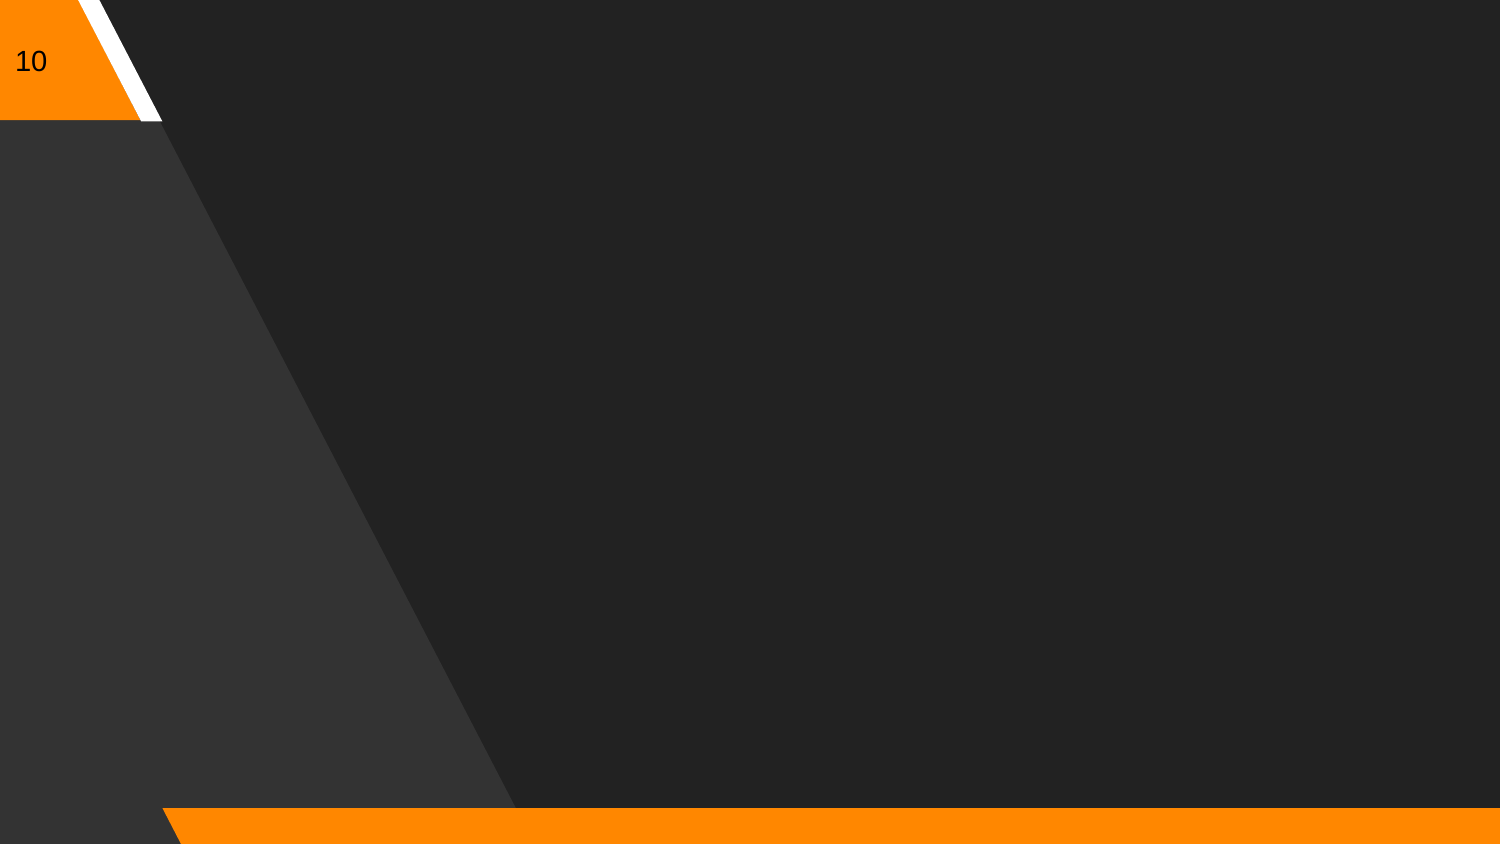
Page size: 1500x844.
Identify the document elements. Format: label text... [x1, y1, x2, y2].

slide_number ‹#› [0, 0, 98, 121]
